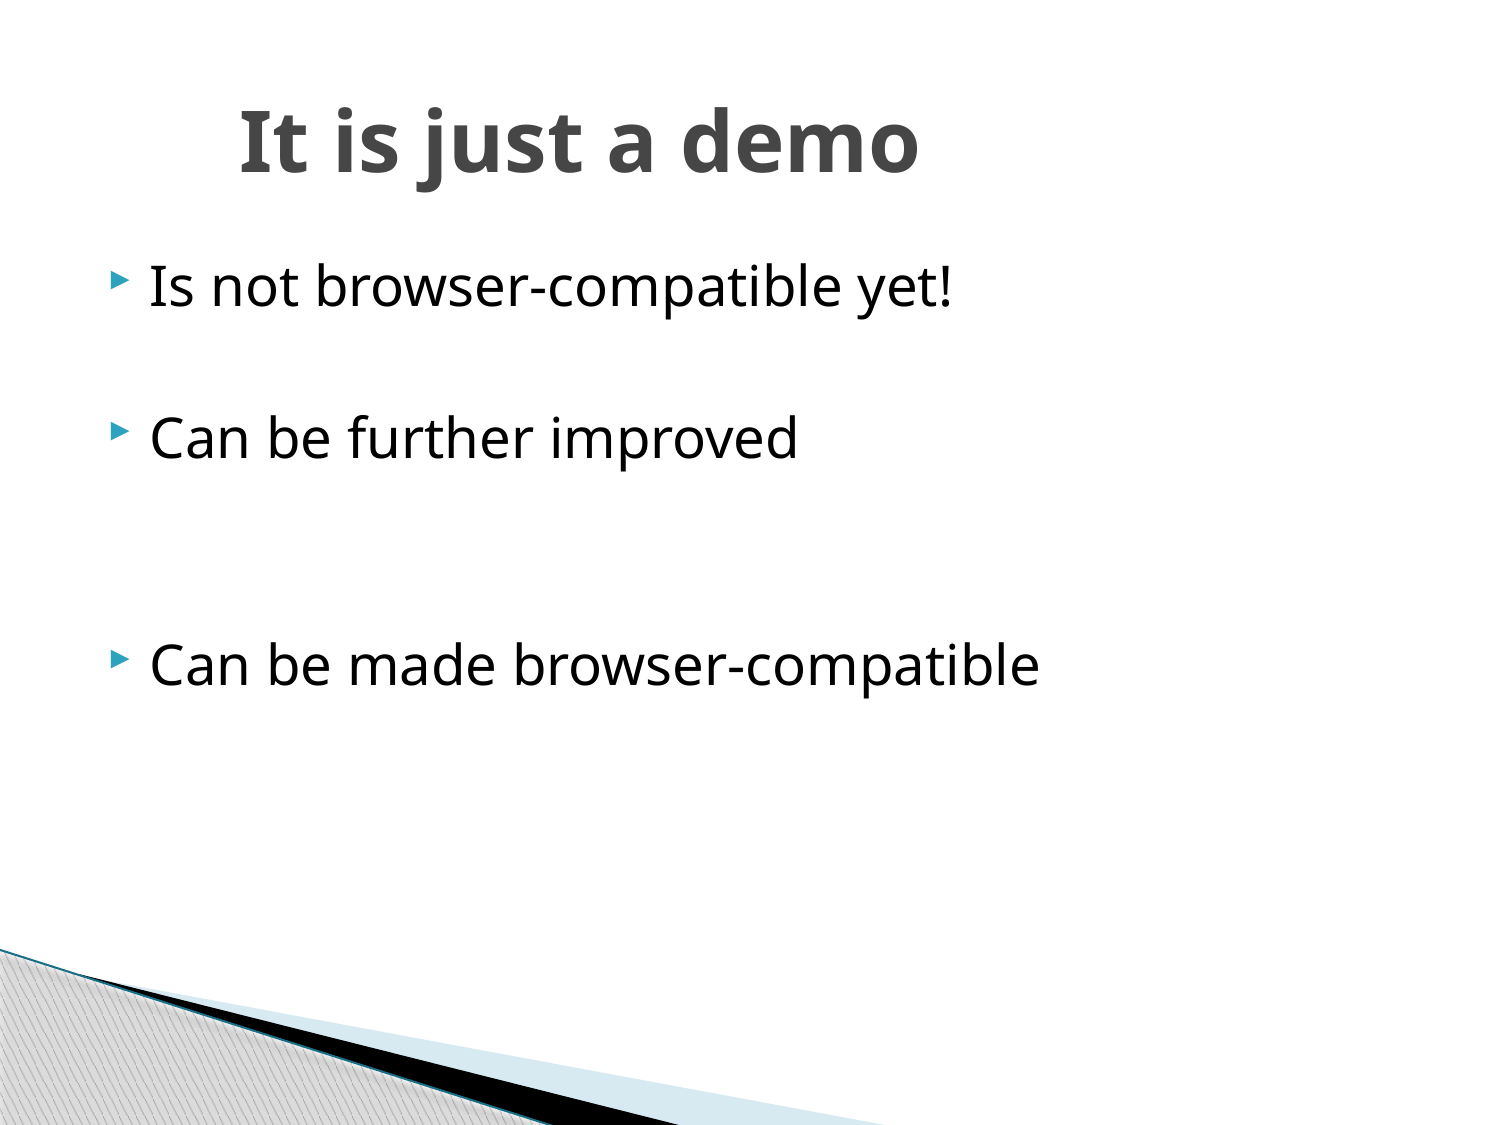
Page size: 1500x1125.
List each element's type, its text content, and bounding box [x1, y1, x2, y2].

title It is just a demo [75, 45, 1425, 233]
list Is not browser-compatible yet! Can be further improved Can be made browser-compatible [75, 243, 1425, 986]
